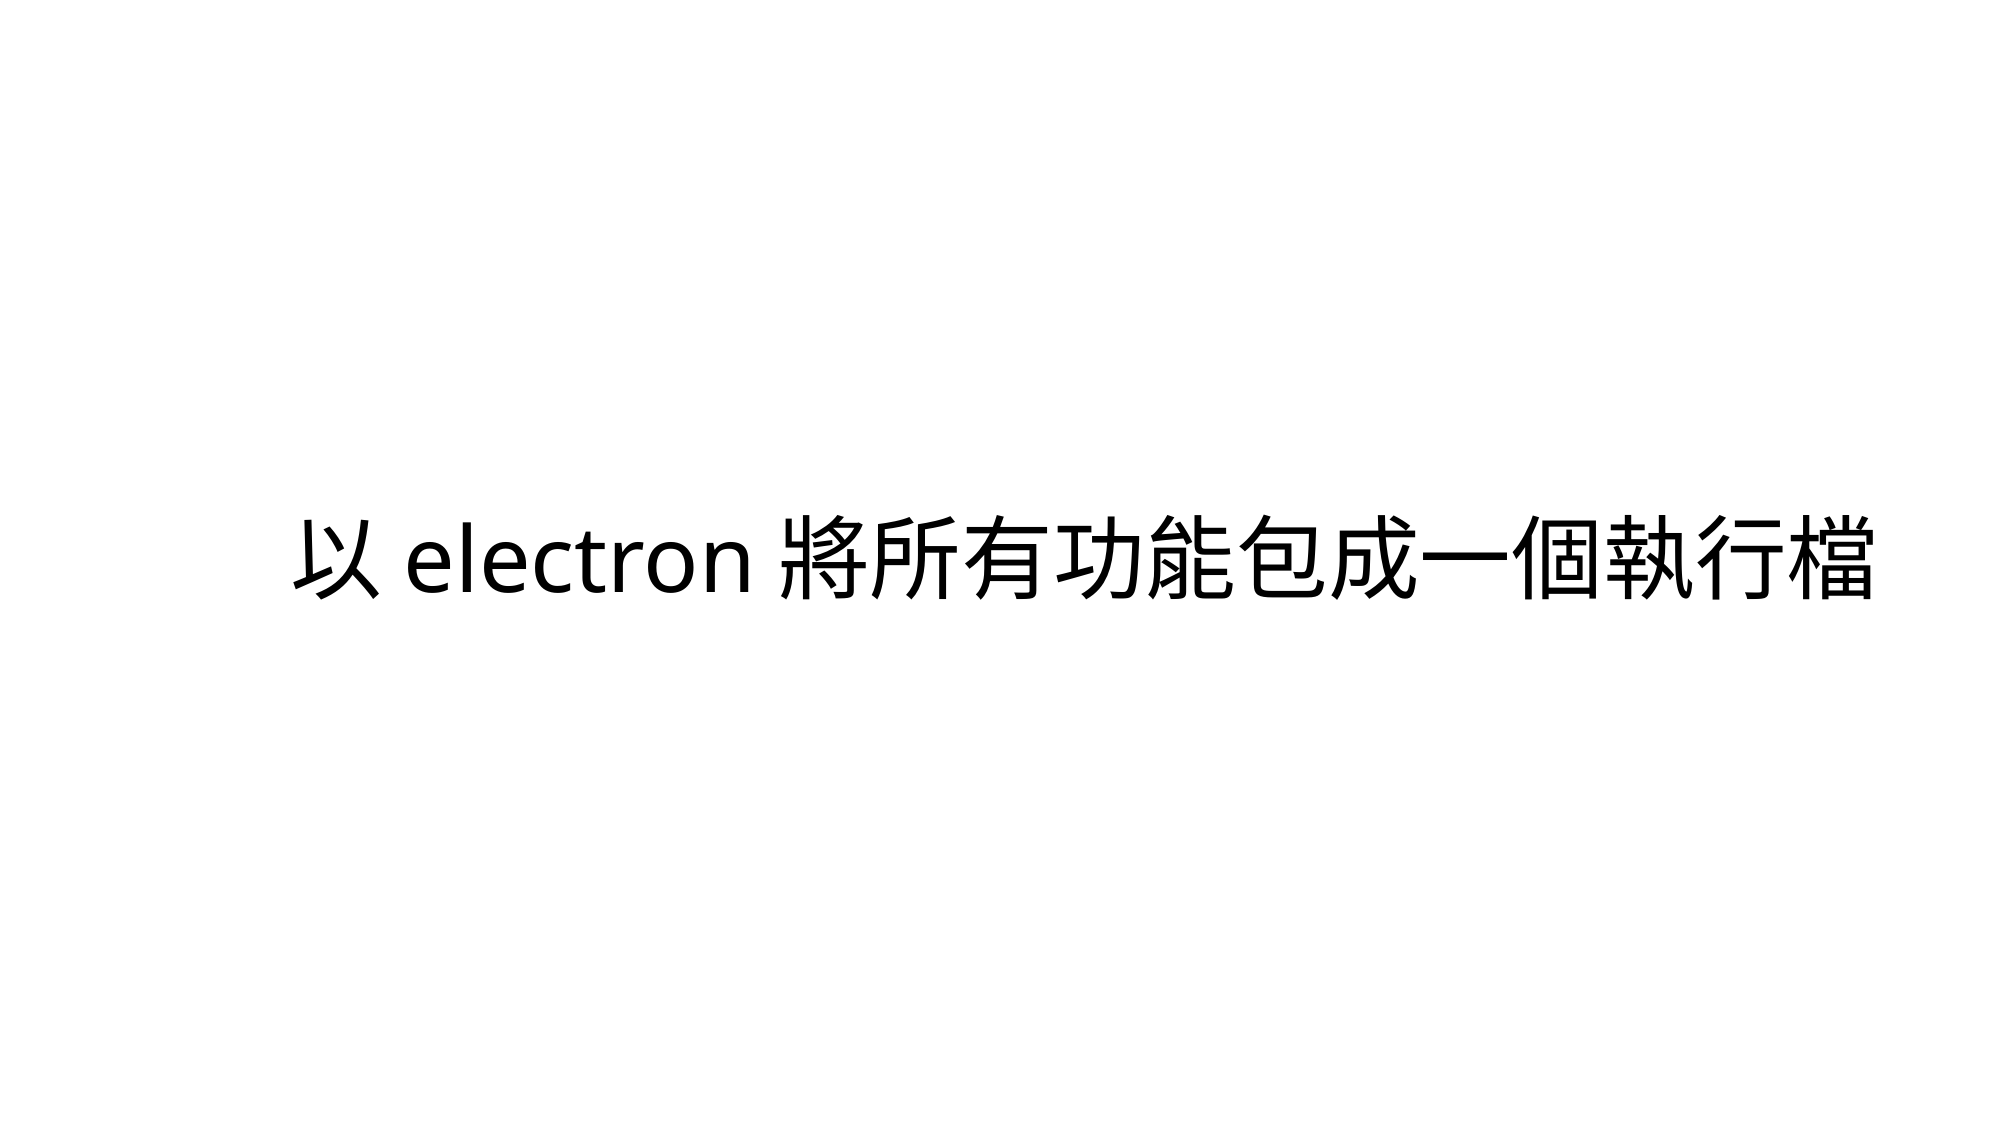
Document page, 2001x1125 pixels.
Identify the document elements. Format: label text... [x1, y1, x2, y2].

title 以electron將所有功能包成一個執行檔 [275, 453, 2000, 672]
